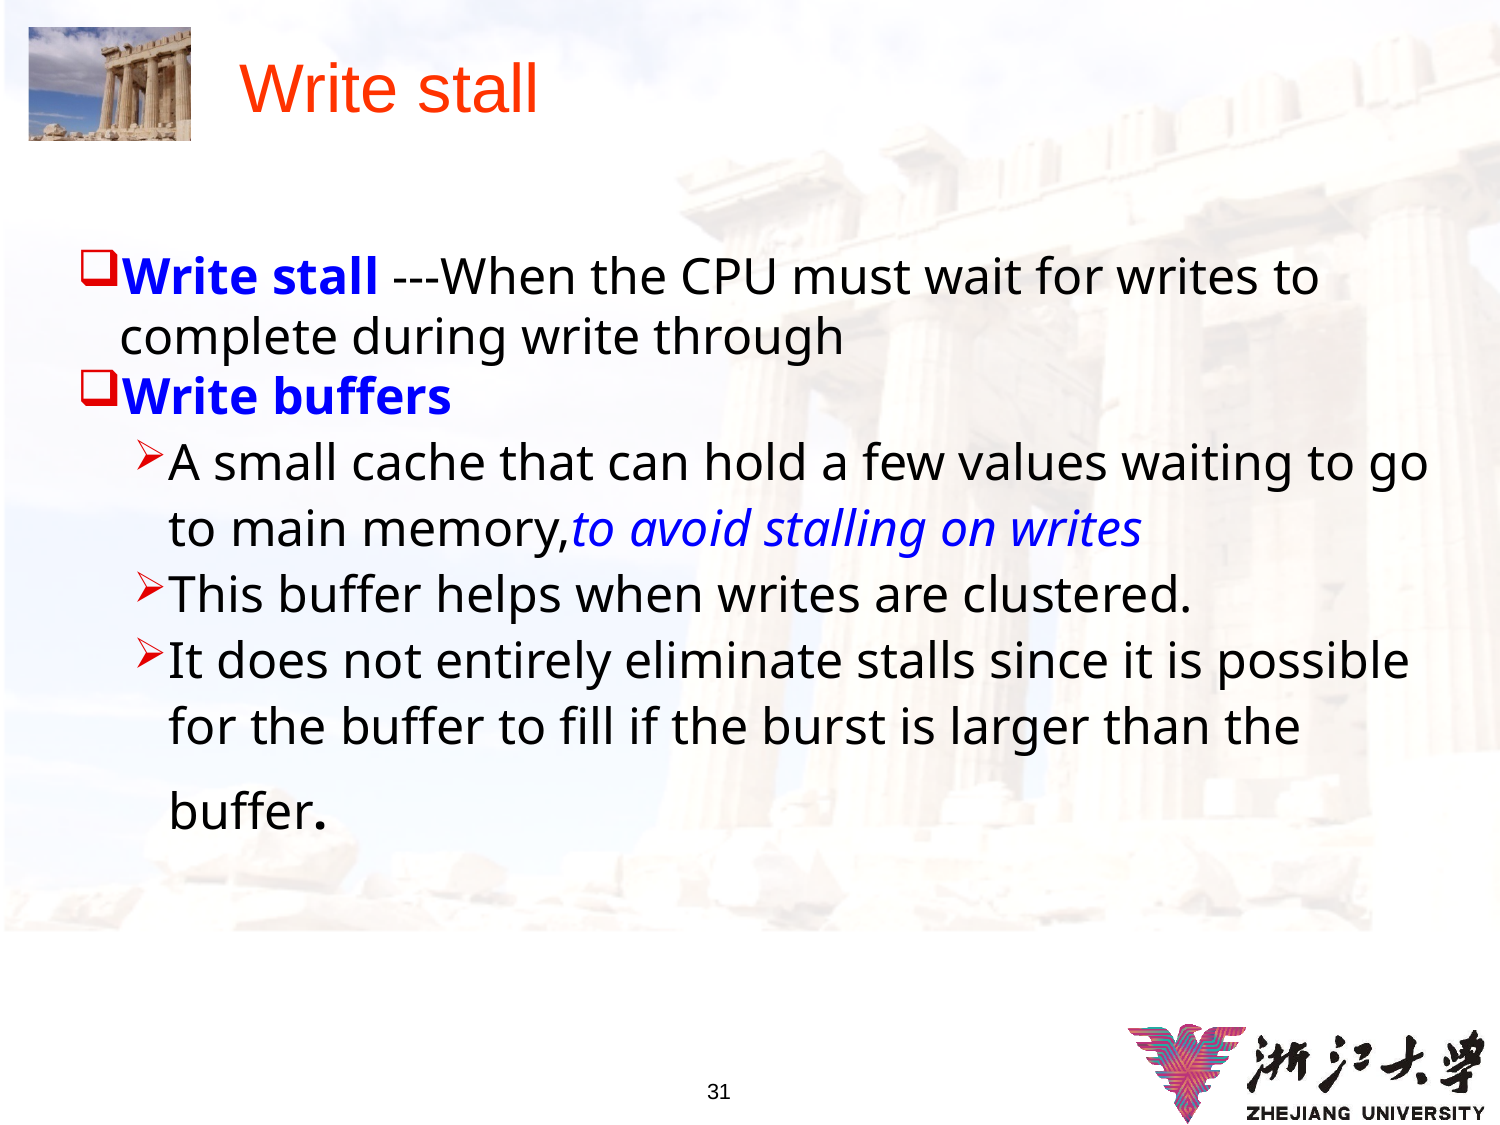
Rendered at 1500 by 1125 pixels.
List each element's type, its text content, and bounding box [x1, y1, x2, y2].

title Write stall [225, 3, 1463, 167]
picture [0, 0, 1500, 1125]
list Write stall ---When the CPU must wait for writes to complete during write through Write buffers A small cache that can hold a few values waiting to go to main memory,to avoid stalling on writes This buffer helps when writes are clustered. It does not entirely eliminate stalls since it is possible for the buffer to fill if the burst is larger than the buffer. [62, 237, 1463, 1038]
